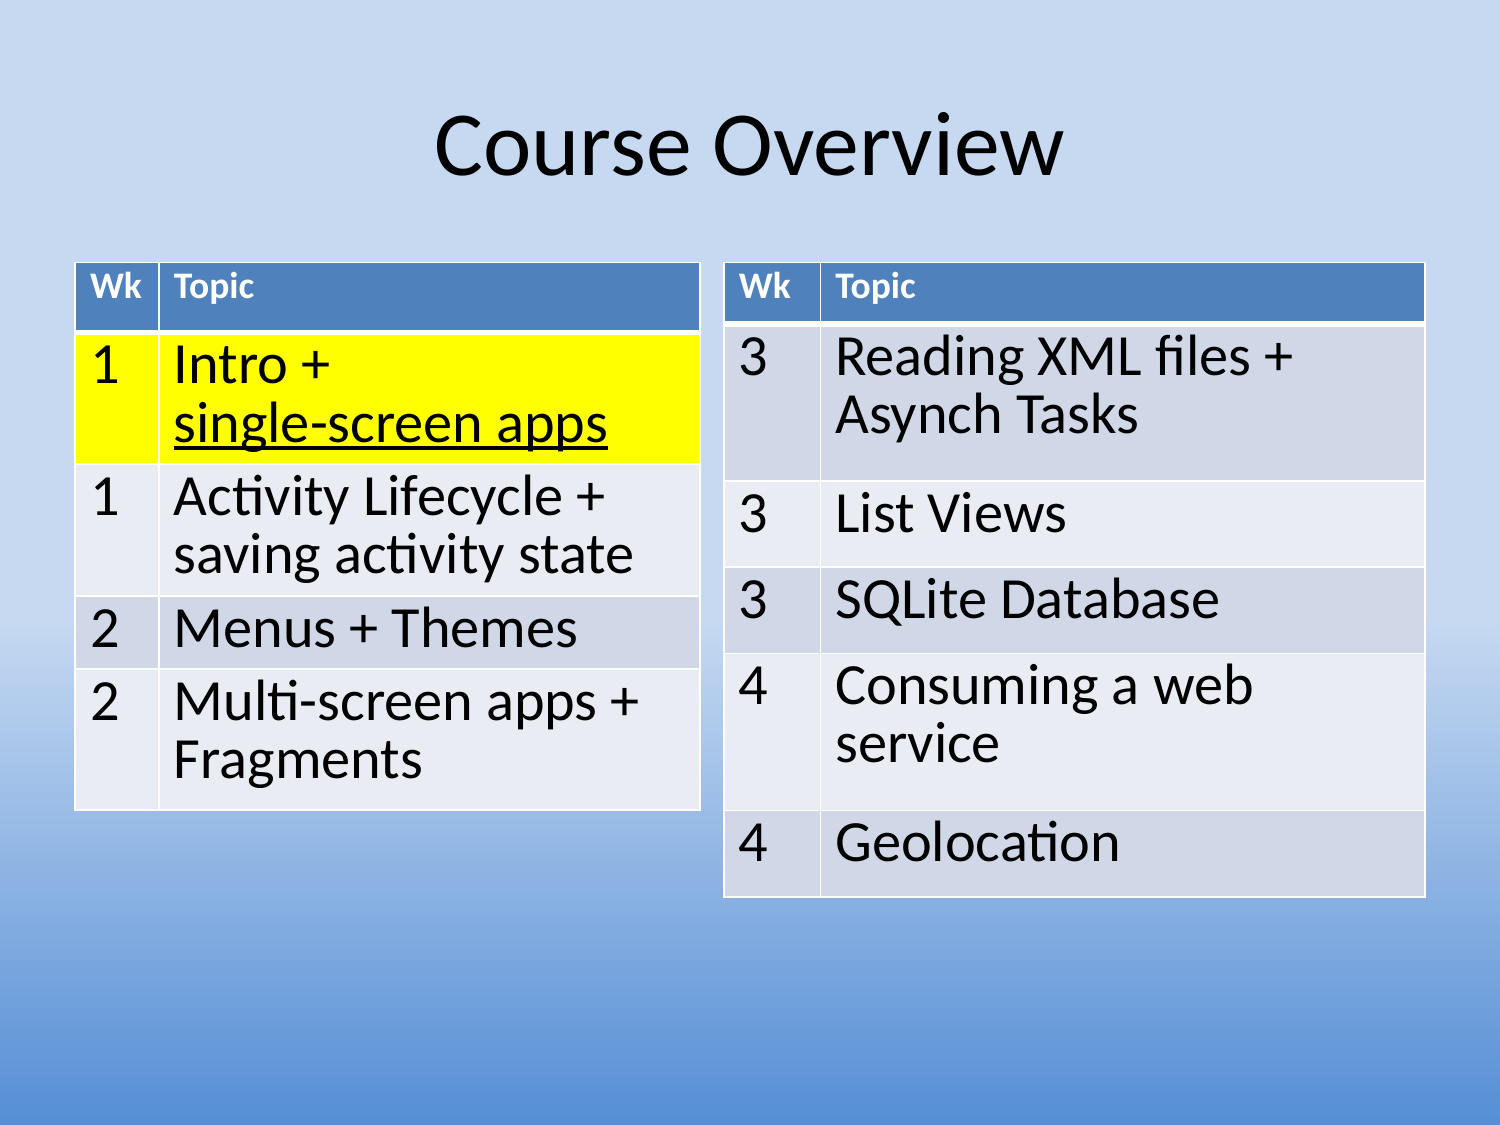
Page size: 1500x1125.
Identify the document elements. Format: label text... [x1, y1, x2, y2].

title Course Overview [75, 45, 1425, 233]
table_header Topic [160, 263, 699, 330]
table_cell Geolocation [821, 811, 1424, 896]
table_cell 2 [76, 597, 158, 668]
table_cell SQLite Database [821, 568, 1424, 653]
table_cell 2 [76, 670, 158, 809]
table_cell 4 [725, 811, 820, 896]
table_cell Menus + Themes [160, 597, 699, 668]
table_cell 1 [76, 465, 158, 595]
table_header Wk [725, 263, 820, 321]
table_cell 3 [725, 568, 820, 653]
table_cell 3 [725, 327, 820, 480]
table_cell Activity Lifecycle + saving activity state [160, 465, 699, 595]
table_cell Consuming a web service [821, 654, 1424, 810]
table_cell Multi-screen apps + Fragments [160, 670, 699, 809]
table_cell Intro + single-screen apps [160, 335, 699, 463]
table_cell List Views [821, 482, 1424, 566]
table_cell Reading XML files + Asynch Tasks [821, 327, 1424, 480]
table_header Topic [821, 263, 1424, 321]
table_cell 1 [76, 335, 158, 463]
table_cell 3 [725, 482, 820, 566]
table_header Wk [76, 263, 158, 330]
table_cell 4 [725, 654, 820, 810]
